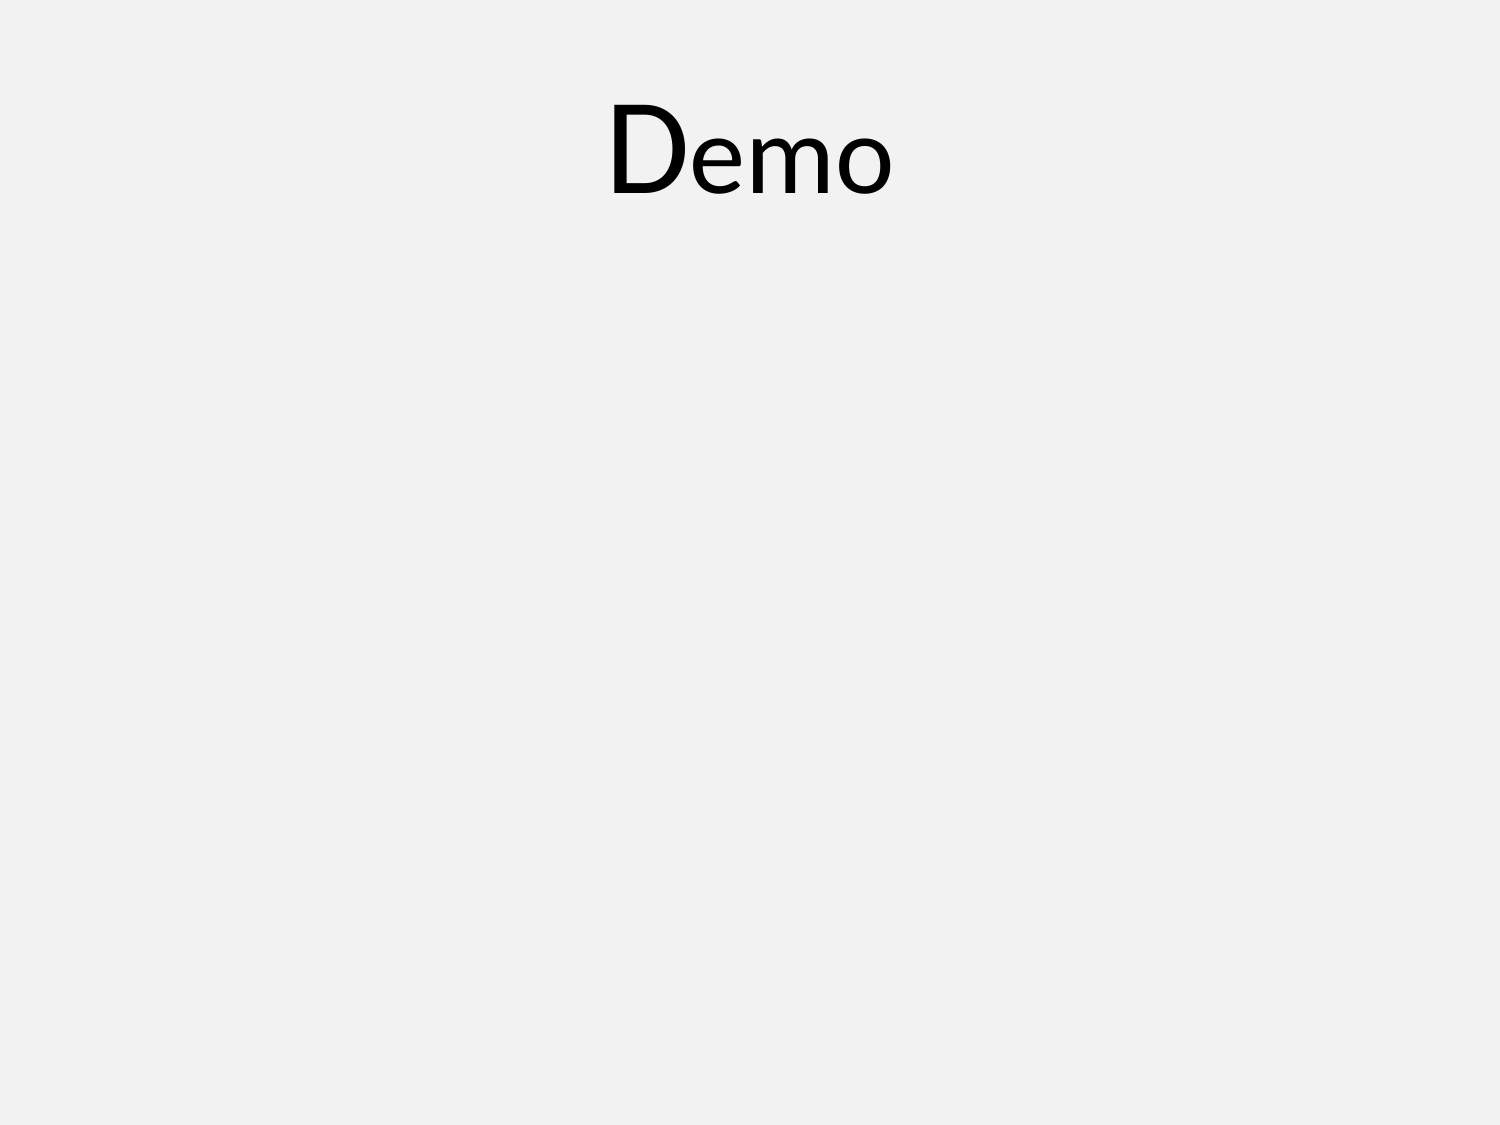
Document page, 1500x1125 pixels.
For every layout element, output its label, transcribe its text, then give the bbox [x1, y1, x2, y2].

title Demo [75, 45, 1425, 233]
